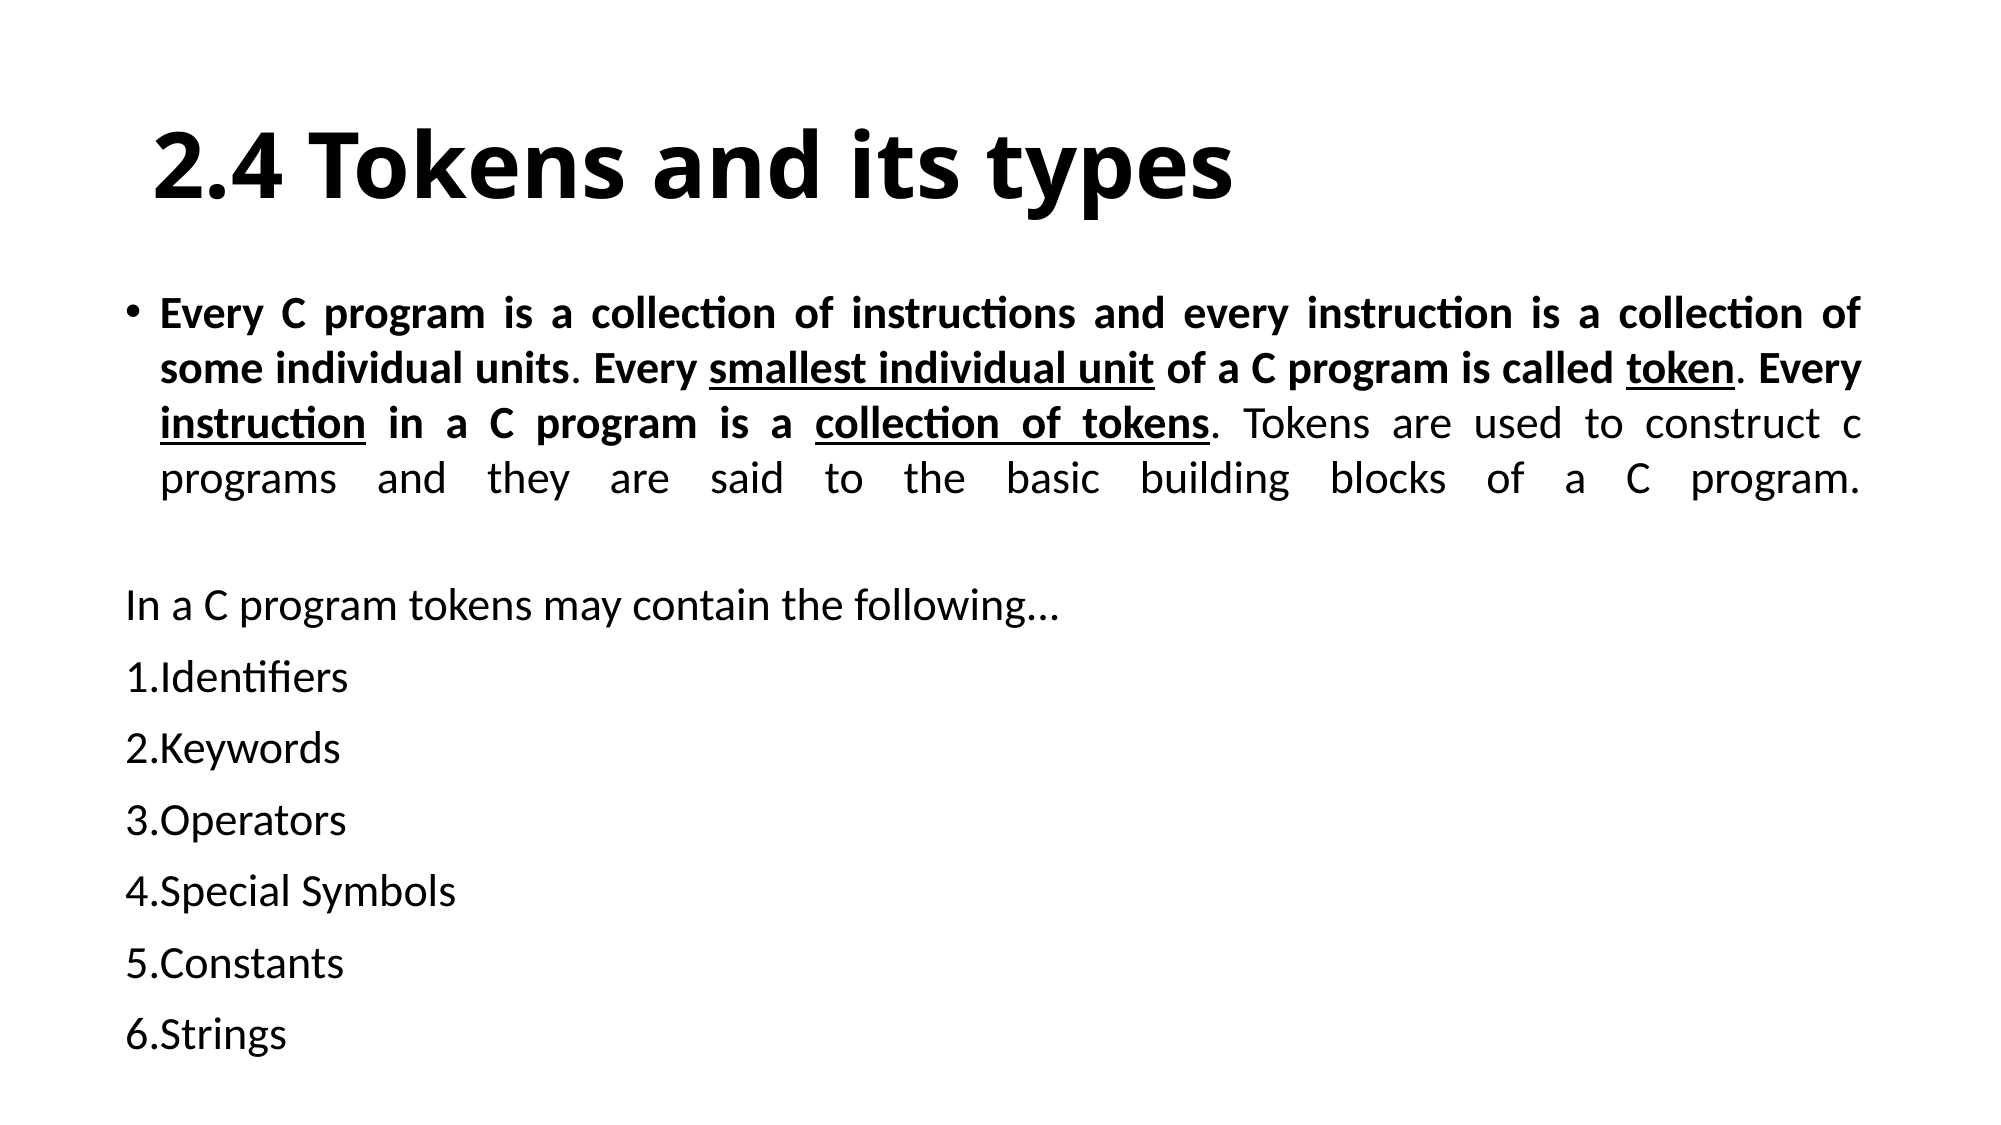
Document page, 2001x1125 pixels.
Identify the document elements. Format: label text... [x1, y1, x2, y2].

list Every C program is a collection of instructions and every instruction is a collection of some individual units. Every smallest individual unit of a C program is called token. Every instruction in a C program is a collection of tokens. Tokens are used to construct c programs and they are said to the basic building blocks of a C program. In a C program tokens may contain the following... Identifiers Keywords Operators Special Symbols Constants Strings [110, 275, 1878, 1069]
title 2.4 Tokens and its types [137, 59, 1863, 275]
